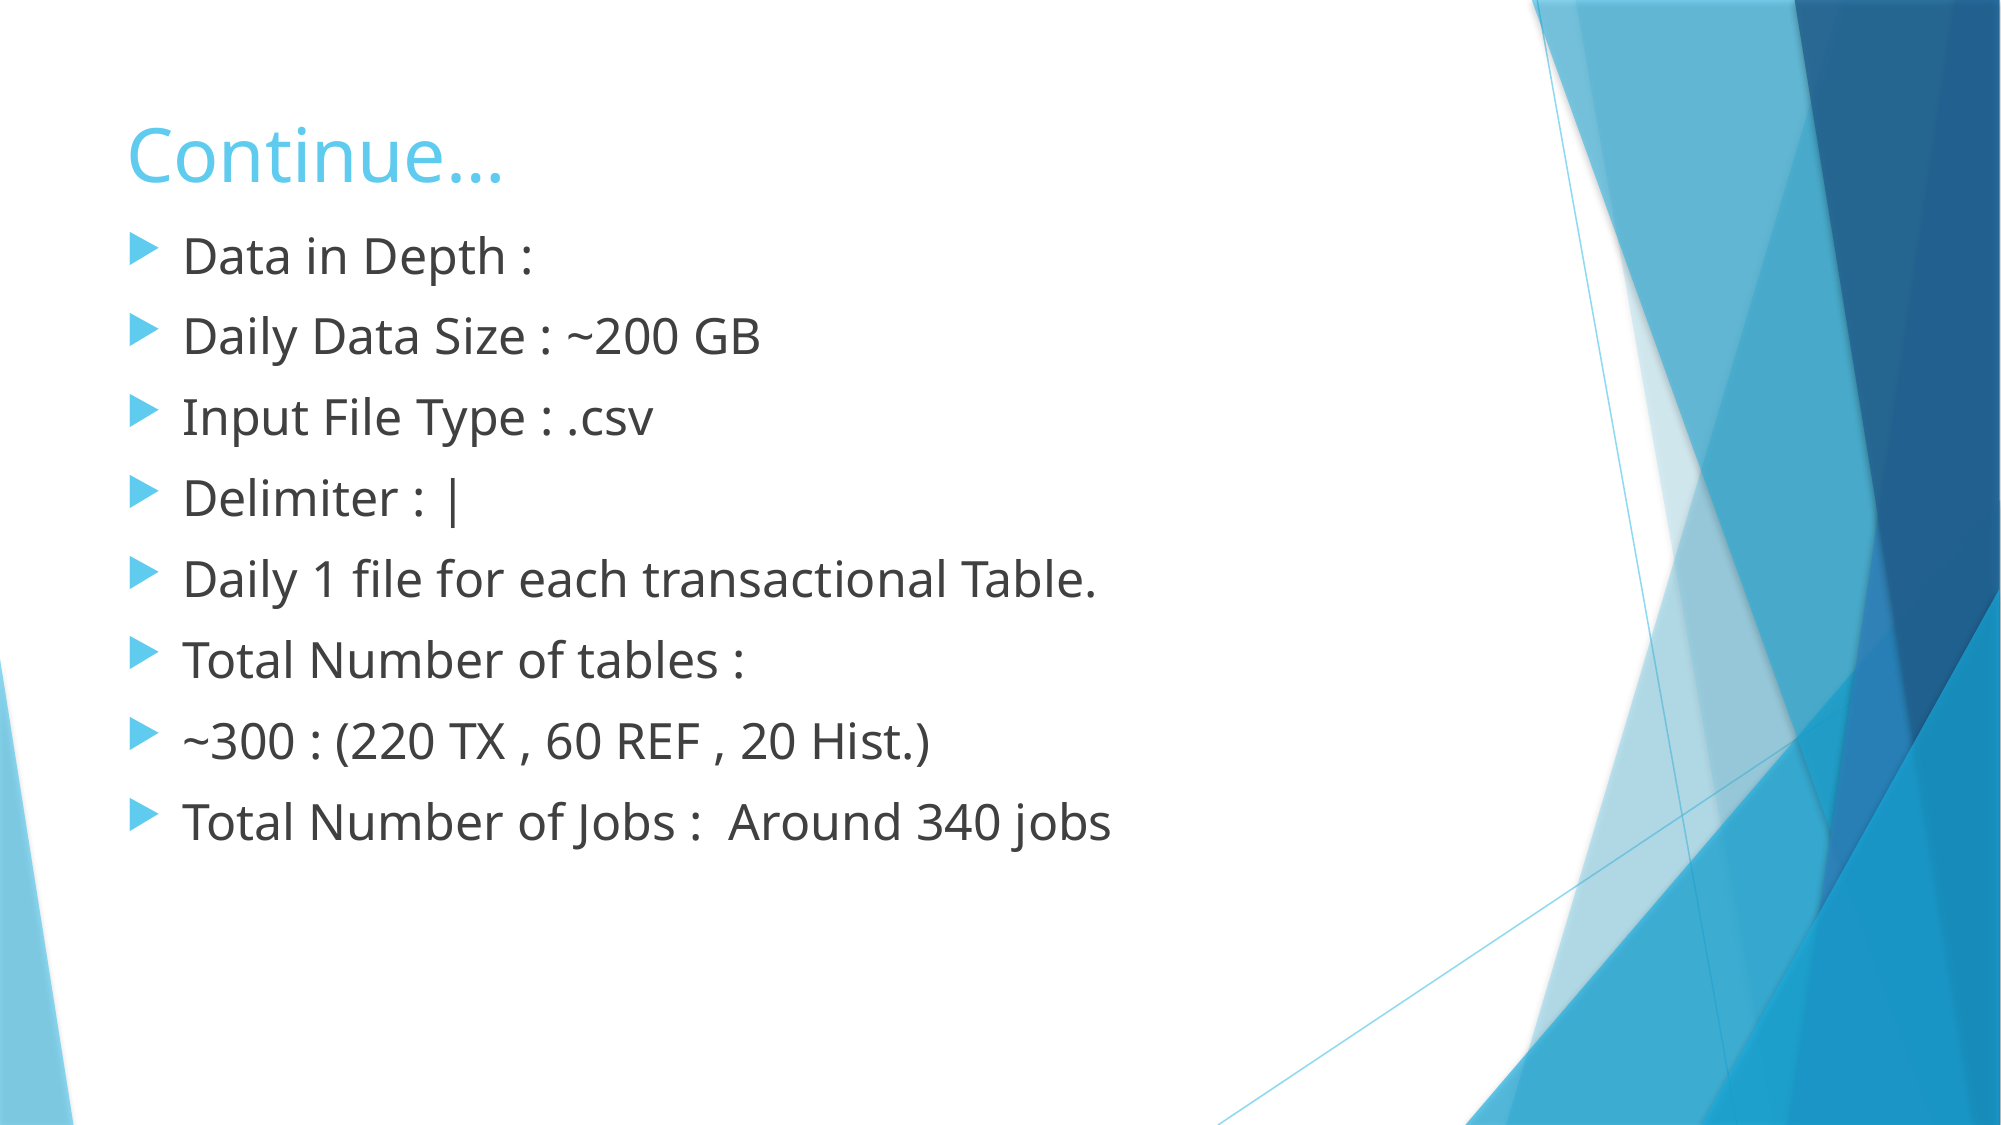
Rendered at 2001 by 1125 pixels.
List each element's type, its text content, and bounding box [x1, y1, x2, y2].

list Data in Depth : Daily Data Size : ~200 GB Input File Type : .csv Delimiter : | Daily 1 file for each transactional Table. Total Number of tables : ~300 : (220 TX , 60 REF , 20 Hist.) Total Number of Jobs : Around 340 jobs [111, 216, 1522, 992]
title Continue… [111, 99, 1522, 216]
